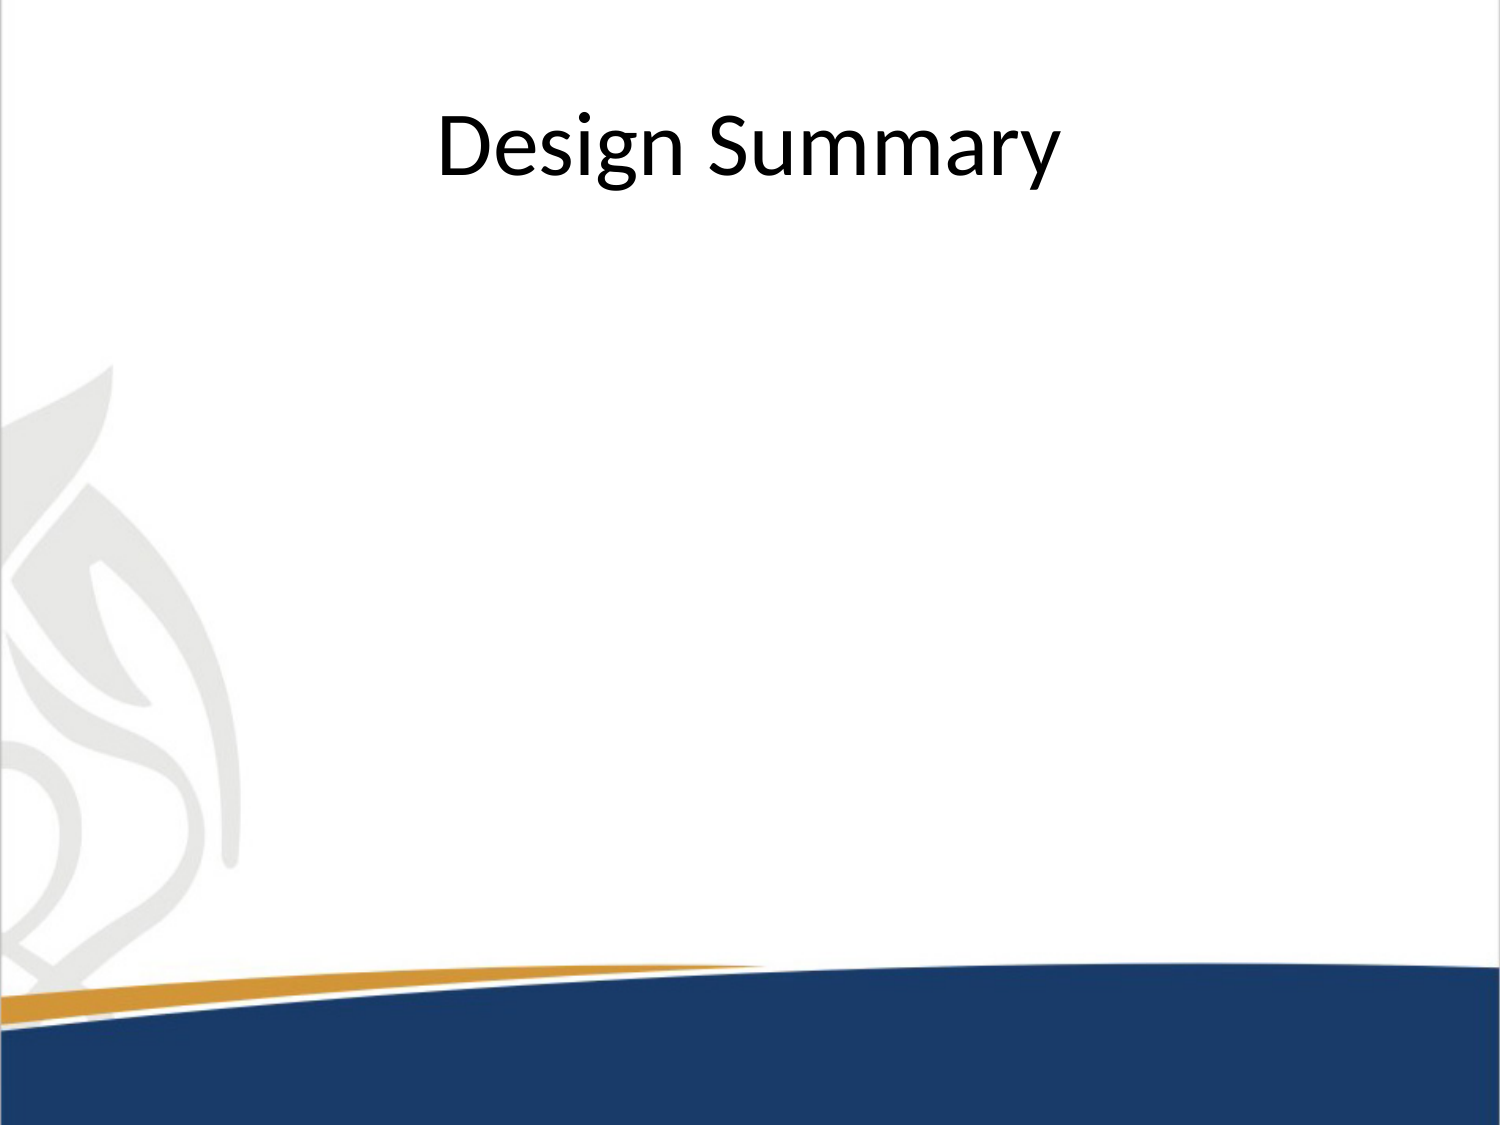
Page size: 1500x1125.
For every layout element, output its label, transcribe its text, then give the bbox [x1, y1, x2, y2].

title Design Summary [75, 45, 1425, 233]
picture [0, 0, 1500, 1125]
